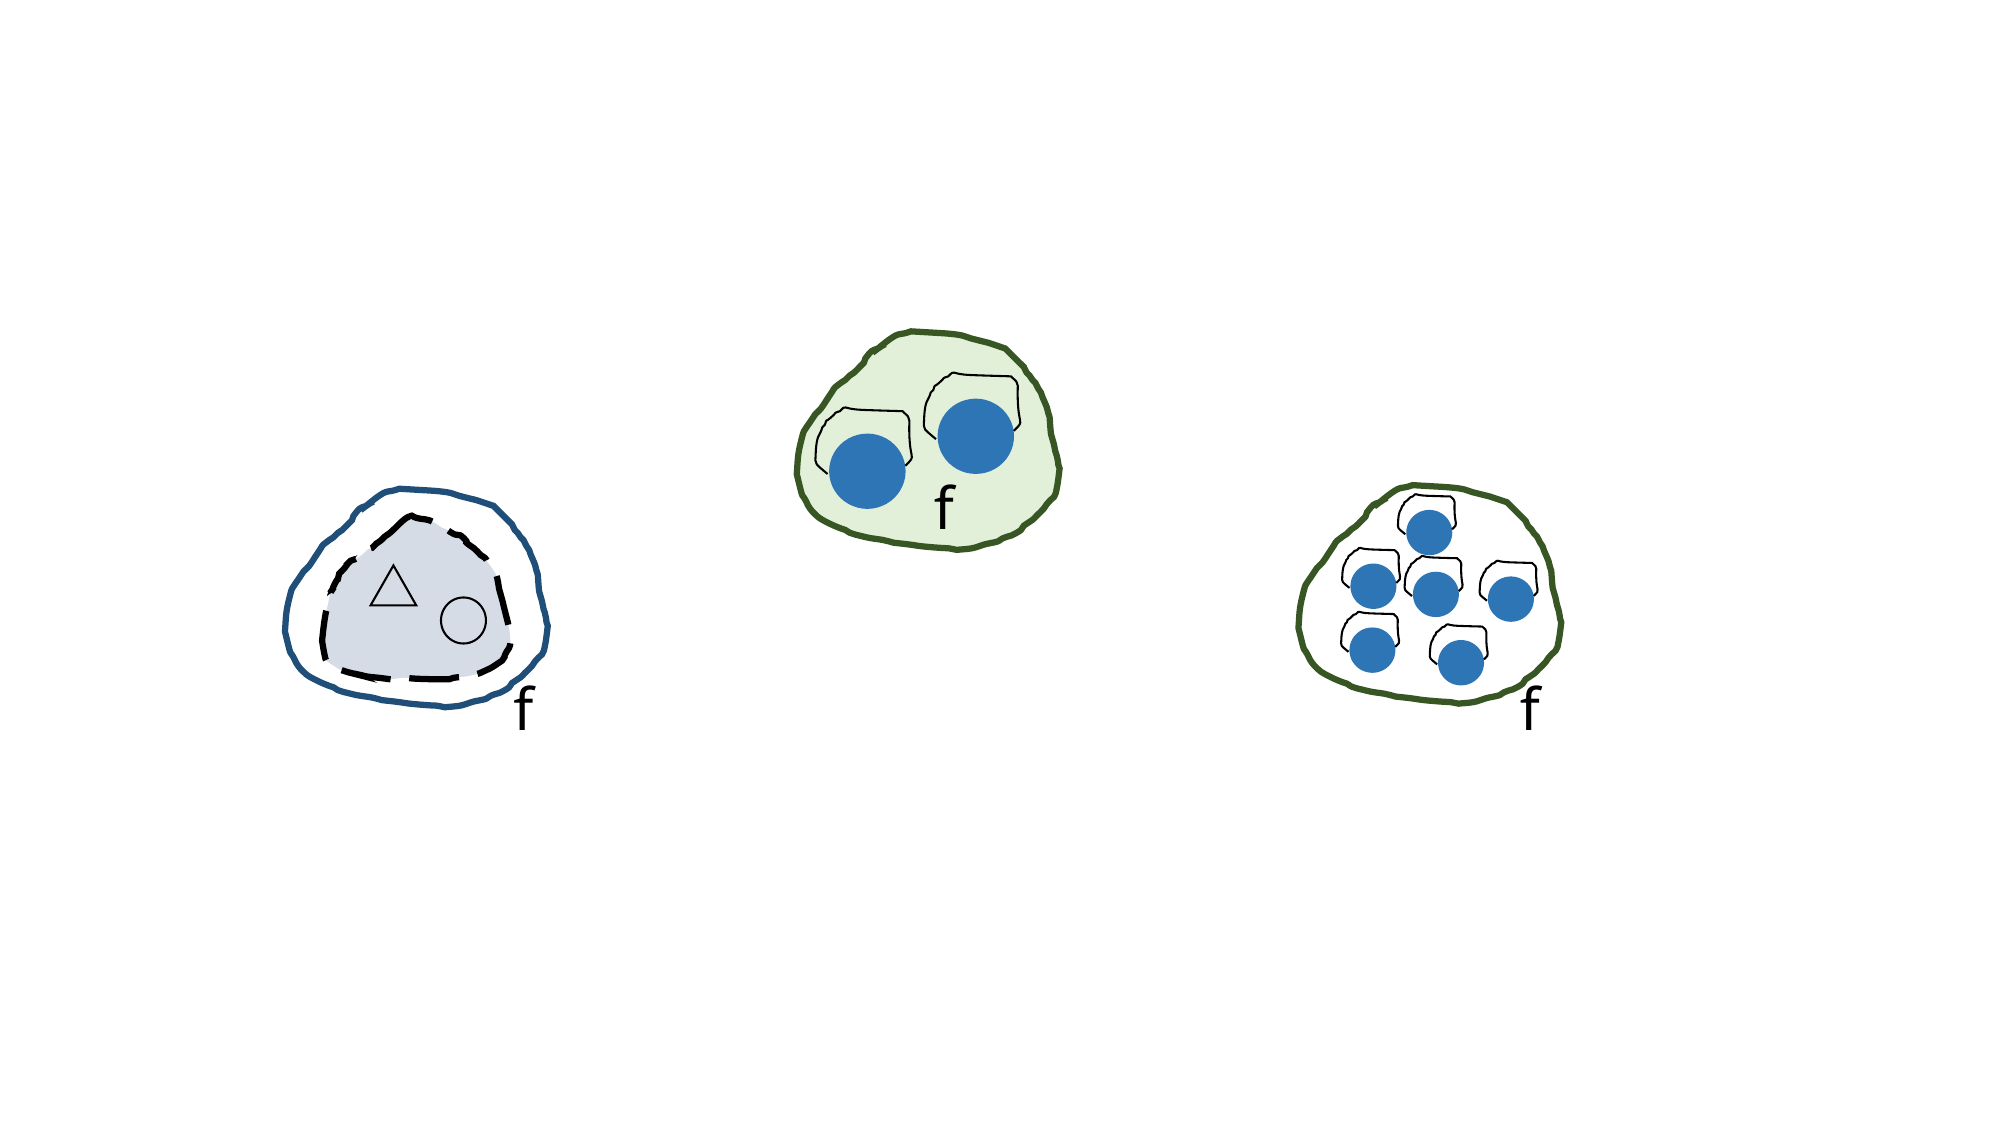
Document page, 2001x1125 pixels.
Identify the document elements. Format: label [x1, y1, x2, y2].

text_box [796, 331, 1060, 550]
text_box [1298, 485, 1562, 751]
text_box [284, 488, 548, 751]
